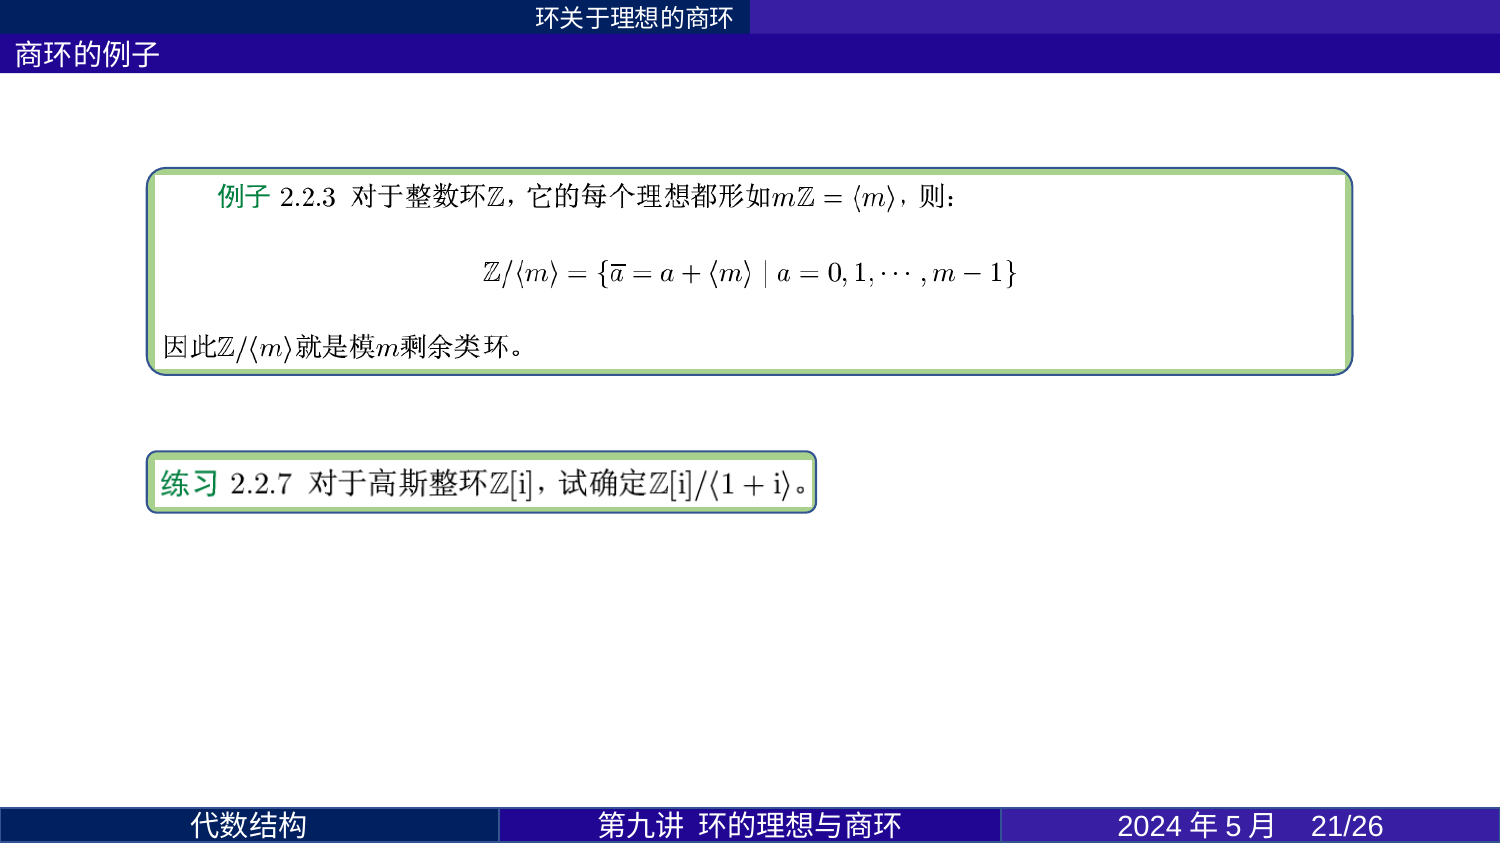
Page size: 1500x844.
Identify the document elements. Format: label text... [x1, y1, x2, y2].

text_box [749, 0, 1500, 33]
text_box 第九讲 环的理想与商环 [498, 807, 1000, 843]
text_box 代数结构 [0, 807, 498, 843]
text_box 商环的例子 [0, 33, 1500, 74]
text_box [146, 167, 1353, 375]
text_box 2024年5月 21/26 [1000, 807, 1500, 843]
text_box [146, 451, 816, 513]
text_box 环关于理想的商环 [0, 0, 749, 33]
